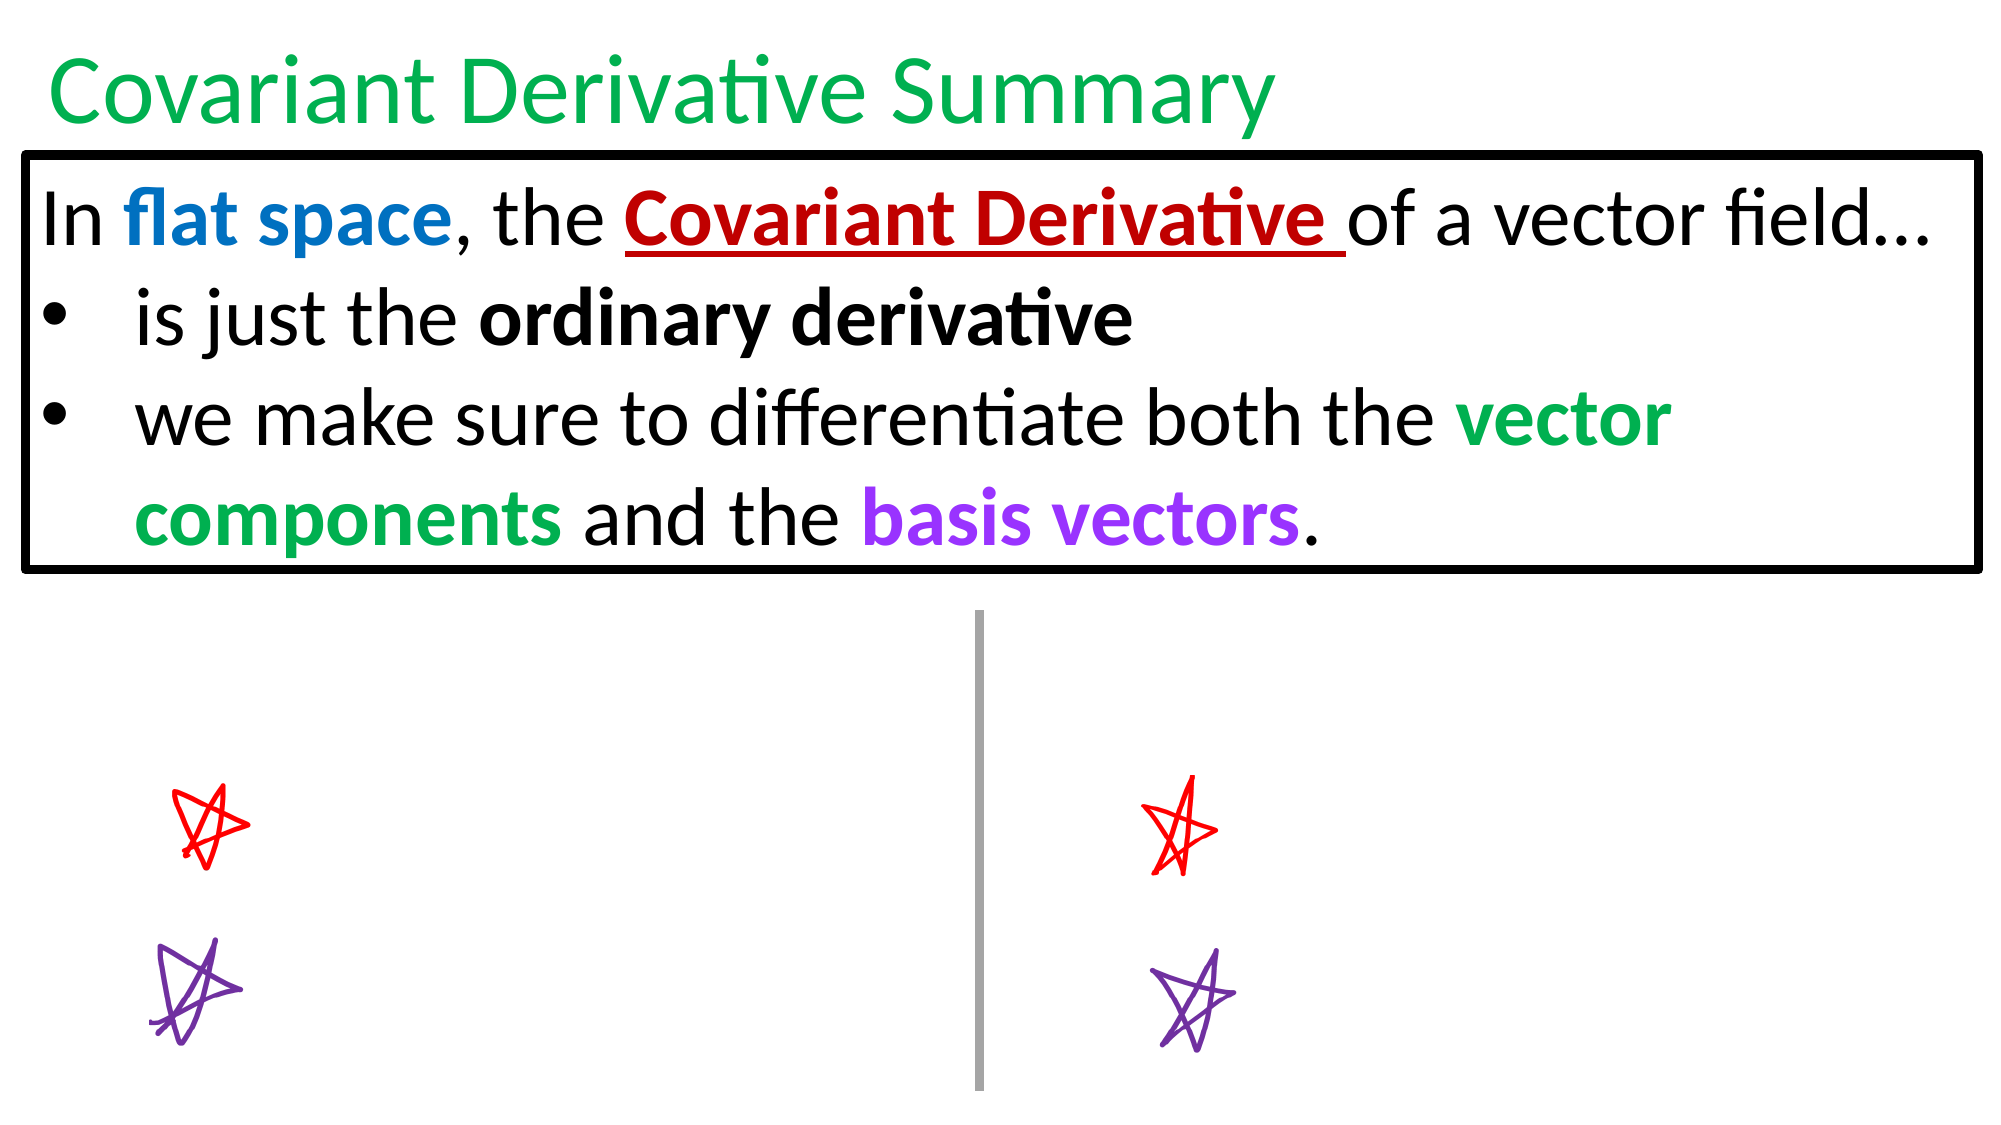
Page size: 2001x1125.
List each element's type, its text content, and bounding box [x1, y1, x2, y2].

text_box Covariant Derivative Summary [33, 16, 1294, 151]
text_box In flat space, the Covariant Derivative of a vector field… is just the ordinary derivative we make sure to differentiate both the vector components and the basis vectors. [25, 155, 1979, 570]
picture [149, 775, 975, 1061]
picture [984, 775, 1245, 1061]
